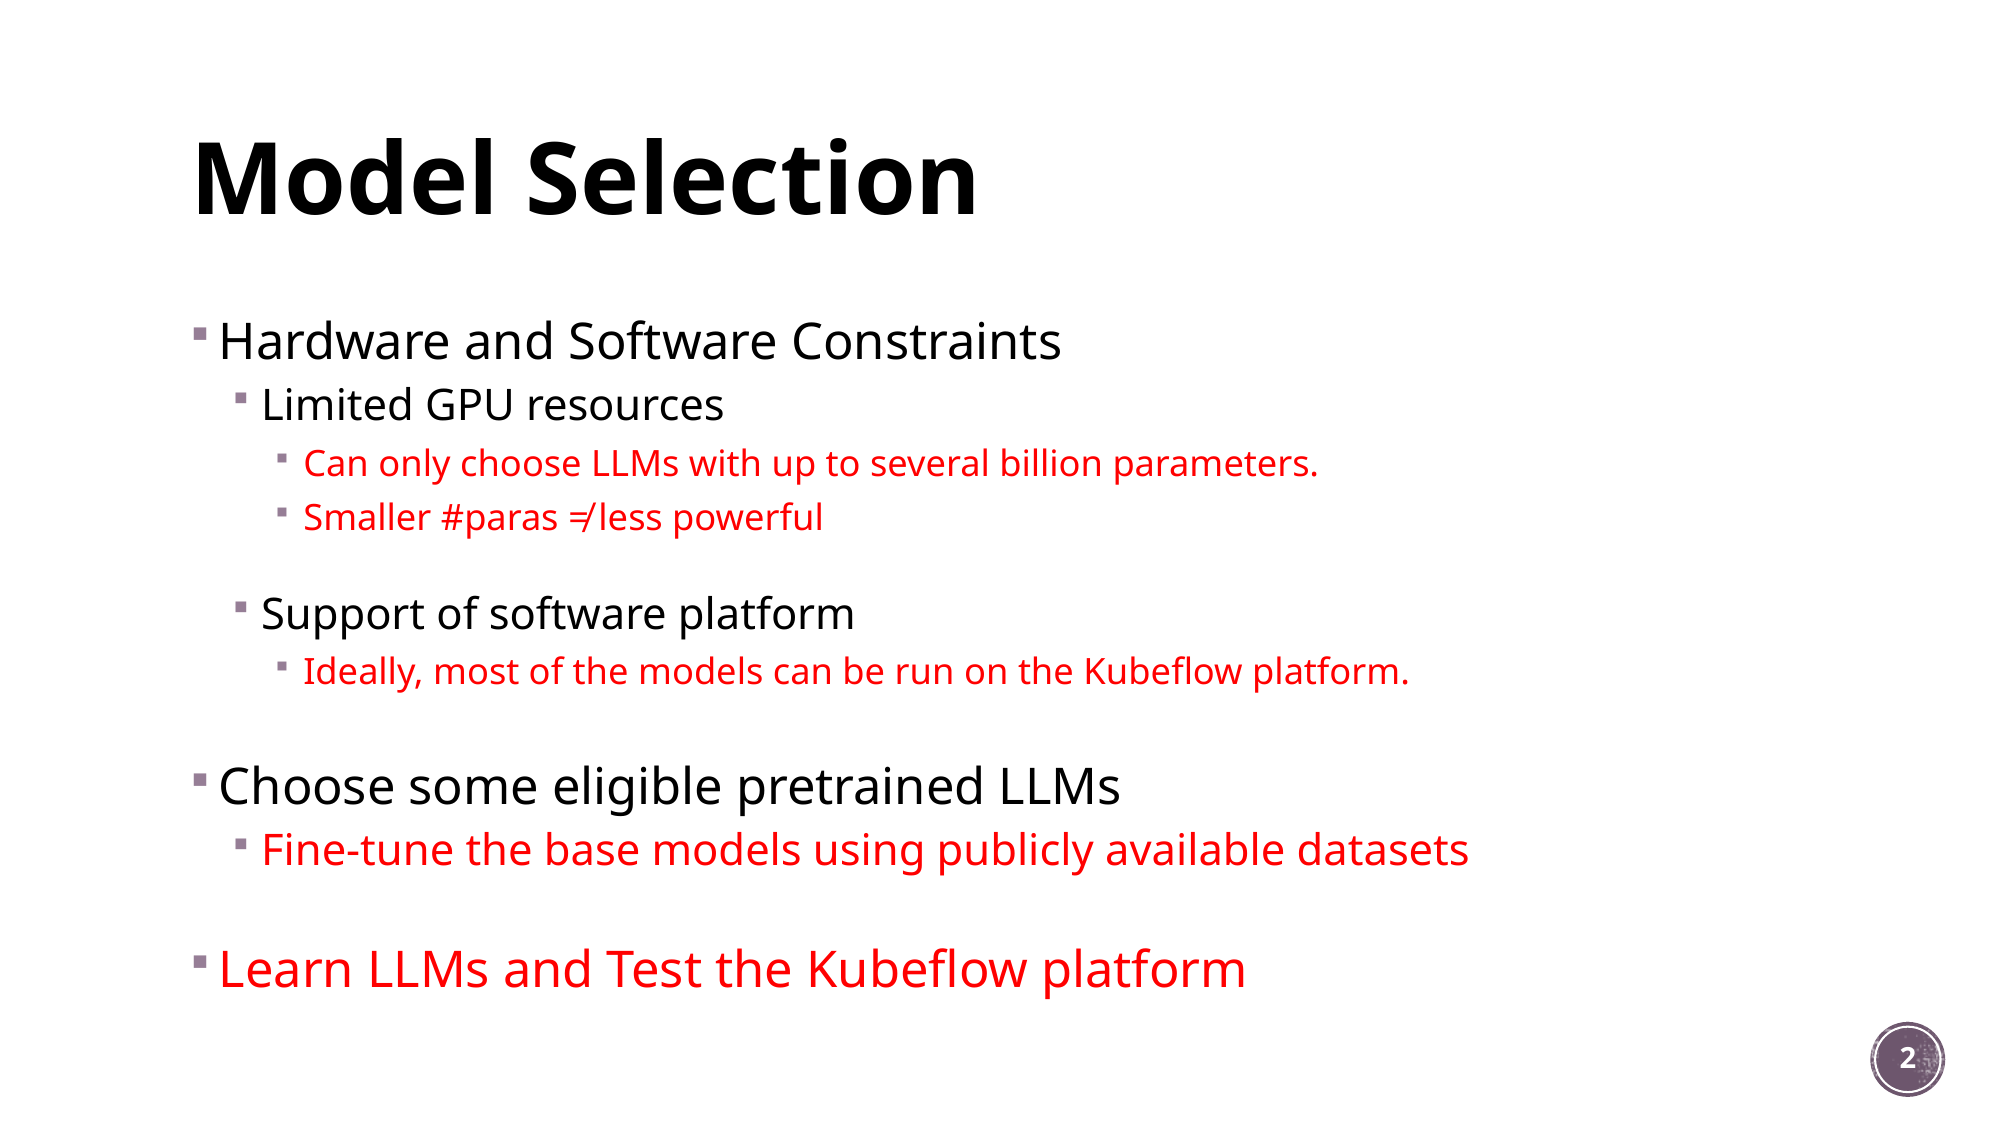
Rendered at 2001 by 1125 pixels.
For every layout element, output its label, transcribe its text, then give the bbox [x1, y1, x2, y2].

title Model Selection [175, 79, 1903, 286]
slide_number 2 [1855, 1028, 1961, 1089]
list Hardware and Software Constraints Limited GPU resources Can only choose LLMs with up to several billion parameters. Smaller #paras ≠ less powerful Support of software platform Ideally, most of the models can be run on the Kubeflow platform. Choose some eligible pretrained LLMs Fine-tune the base models using publicly available datasets Learn LLMs and Test the Kubeflow platform [175, 301, 1903, 1013]
